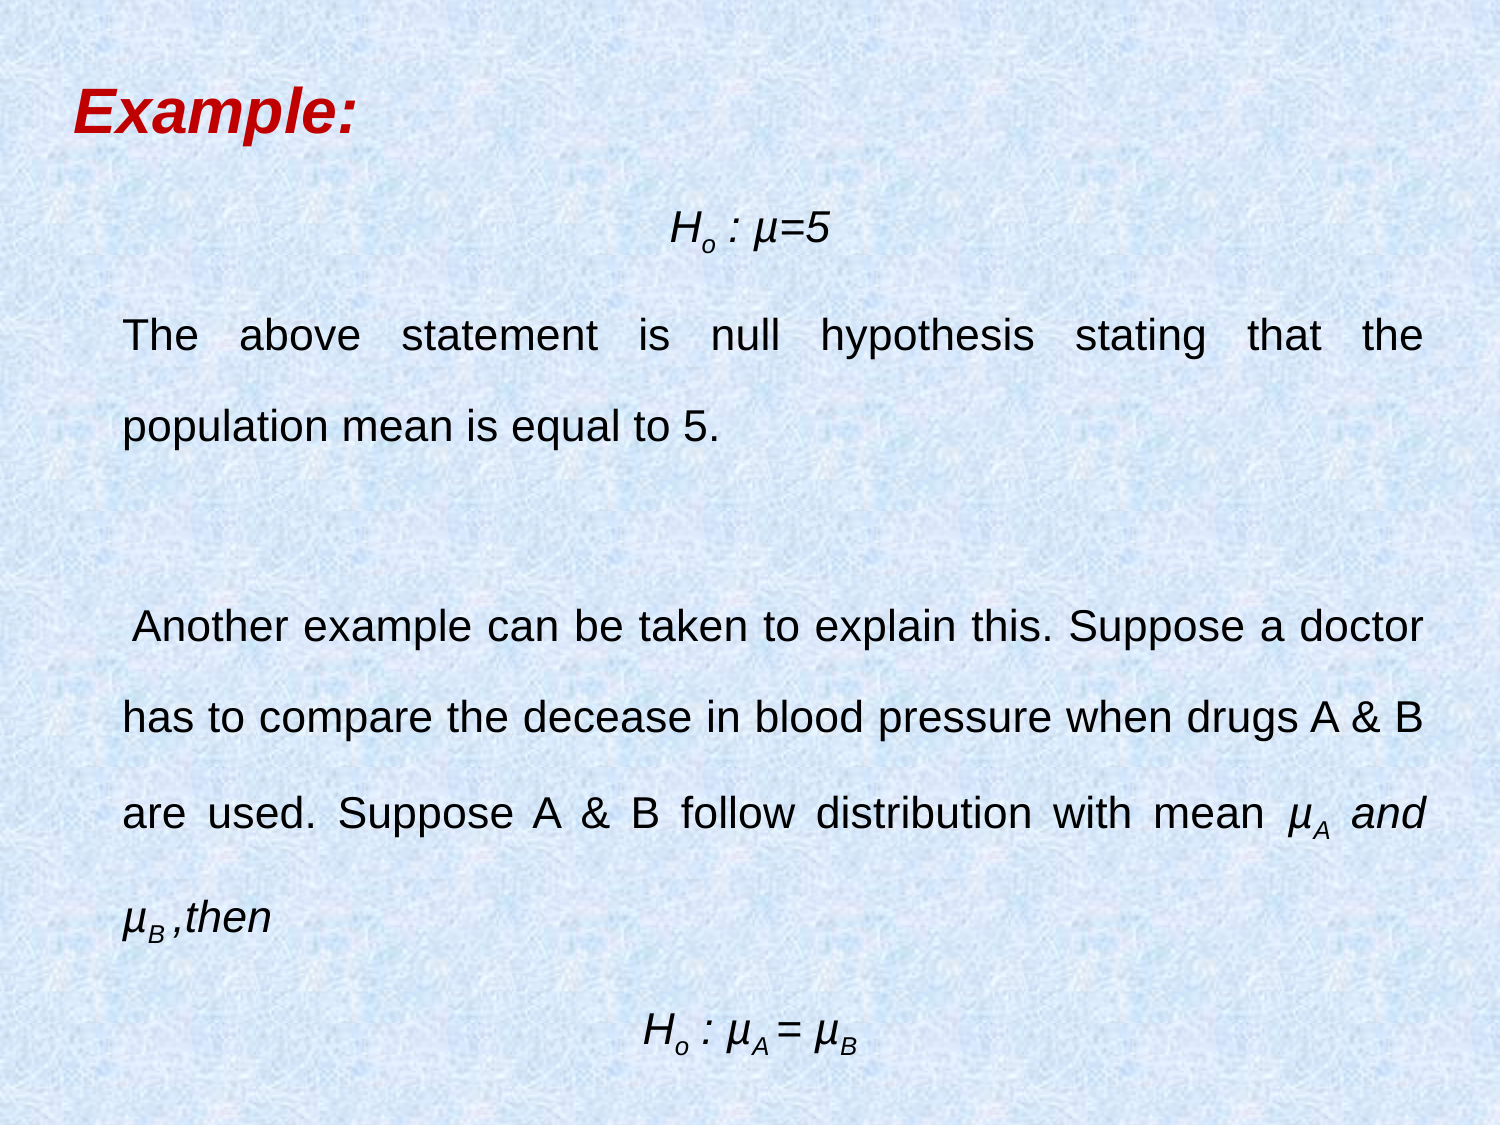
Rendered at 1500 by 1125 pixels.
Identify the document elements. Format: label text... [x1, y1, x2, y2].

picture [0, 0, 1500, 1125]
list Example: Ho : µ=5 The above statement is null hypothesis stating that the population mean is equal to 5. Another example can be taken to explain this. Suppose a doctor has to compare the decease in blood pressure when drugs A & B are used. Suppose A & B follow distribution with mean µA and µB ,then Ho : µA = µB [58, 46, 1442, 1079]
